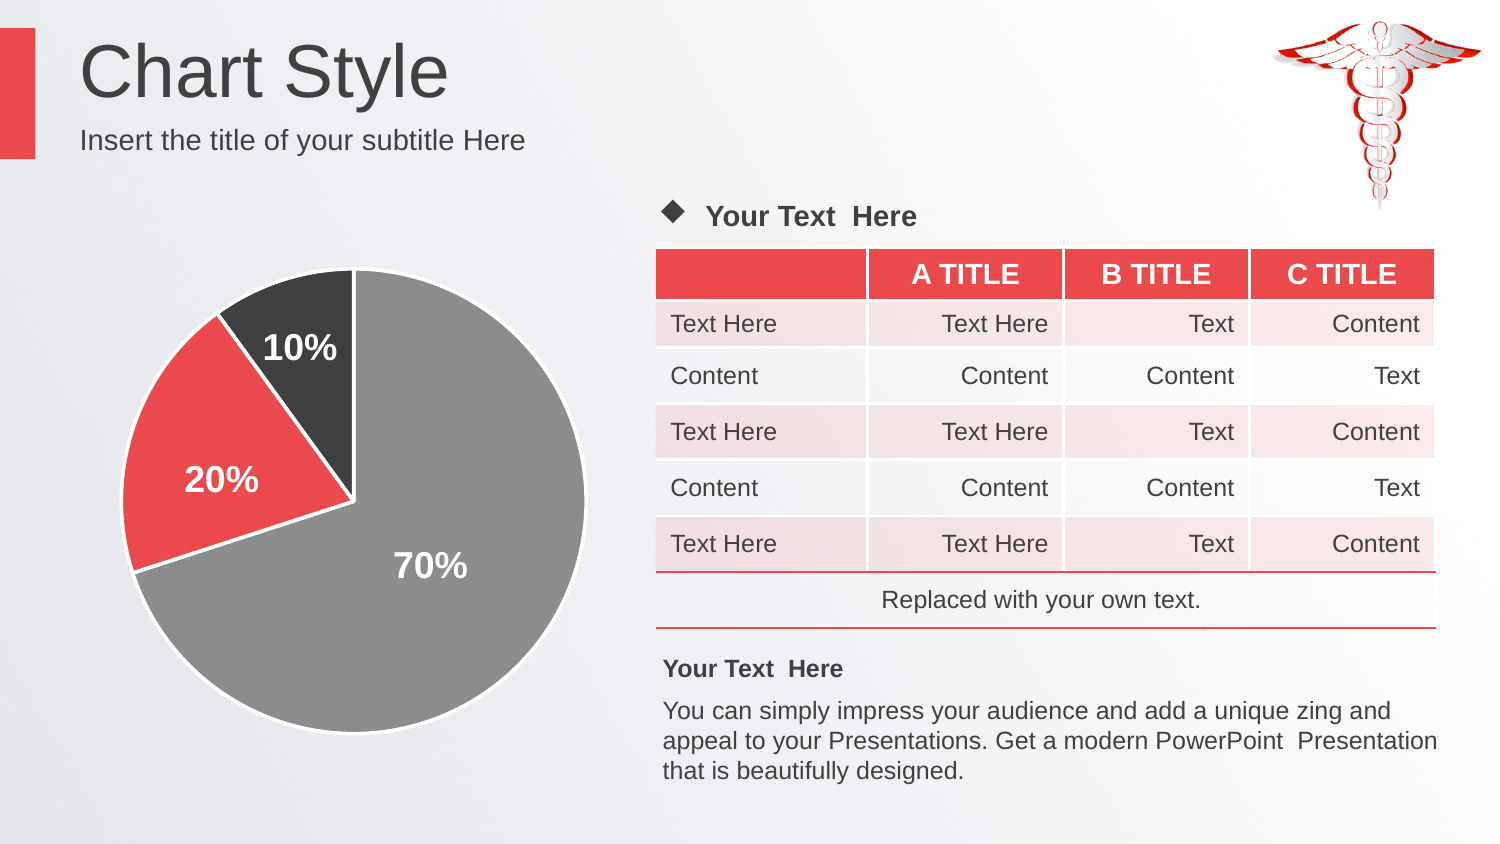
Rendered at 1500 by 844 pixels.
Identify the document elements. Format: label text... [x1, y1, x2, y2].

table_cell Content [869, 349, 1062, 402]
list Insert the title of your subtitle Here [64, 114, 1211, 162]
table_header [656, 249, 866, 299]
table_cell Content [1251, 517, 1434, 571]
picture [0, 0, 1500, 844]
table_header B TITLE [1065, 249, 1248, 299]
table_cell Text Here [656, 405, 866, 458]
table_cell Text Here [869, 405, 1062, 458]
table_cell Content [1065, 349, 1248, 402]
table_cell Text Here [869, 517, 1062, 571]
table_cell Text [1251, 349, 1434, 402]
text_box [647, 644, 1471, 793]
table_cell Replaced with your own text. [656, 573, 1434, 627]
table_cell Text Here [869, 302, 1062, 346]
table_cell Text [1065, 517, 1248, 571]
table_header C TITLE [1251, 249, 1434, 299]
table_cell Text [1065, 405, 1248, 458]
chart [111, 258, 597, 745]
table_cell Text [1251, 461, 1434, 515]
table_cell Content [656, 349, 866, 402]
list Chart Style [64, 20, 1211, 114]
table_header A TITLE [869, 249, 1062, 299]
table_cell Content [869, 461, 1062, 515]
table_cell Content [656, 461, 866, 515]
table_cell Text Here [656, 517, 866, 571]
text_box Your Text Here [643, 190, 999, 240]
table_cell Content [1251, 302, 1434, 346]
table_cell Content [1065, 461, 1248, 515]
table_cell Text Here [656, 302, 866, 346]
table_cell Text [1065, 302, 1248, 346]
table_cell Content [1251, 405, 1434, 458]
